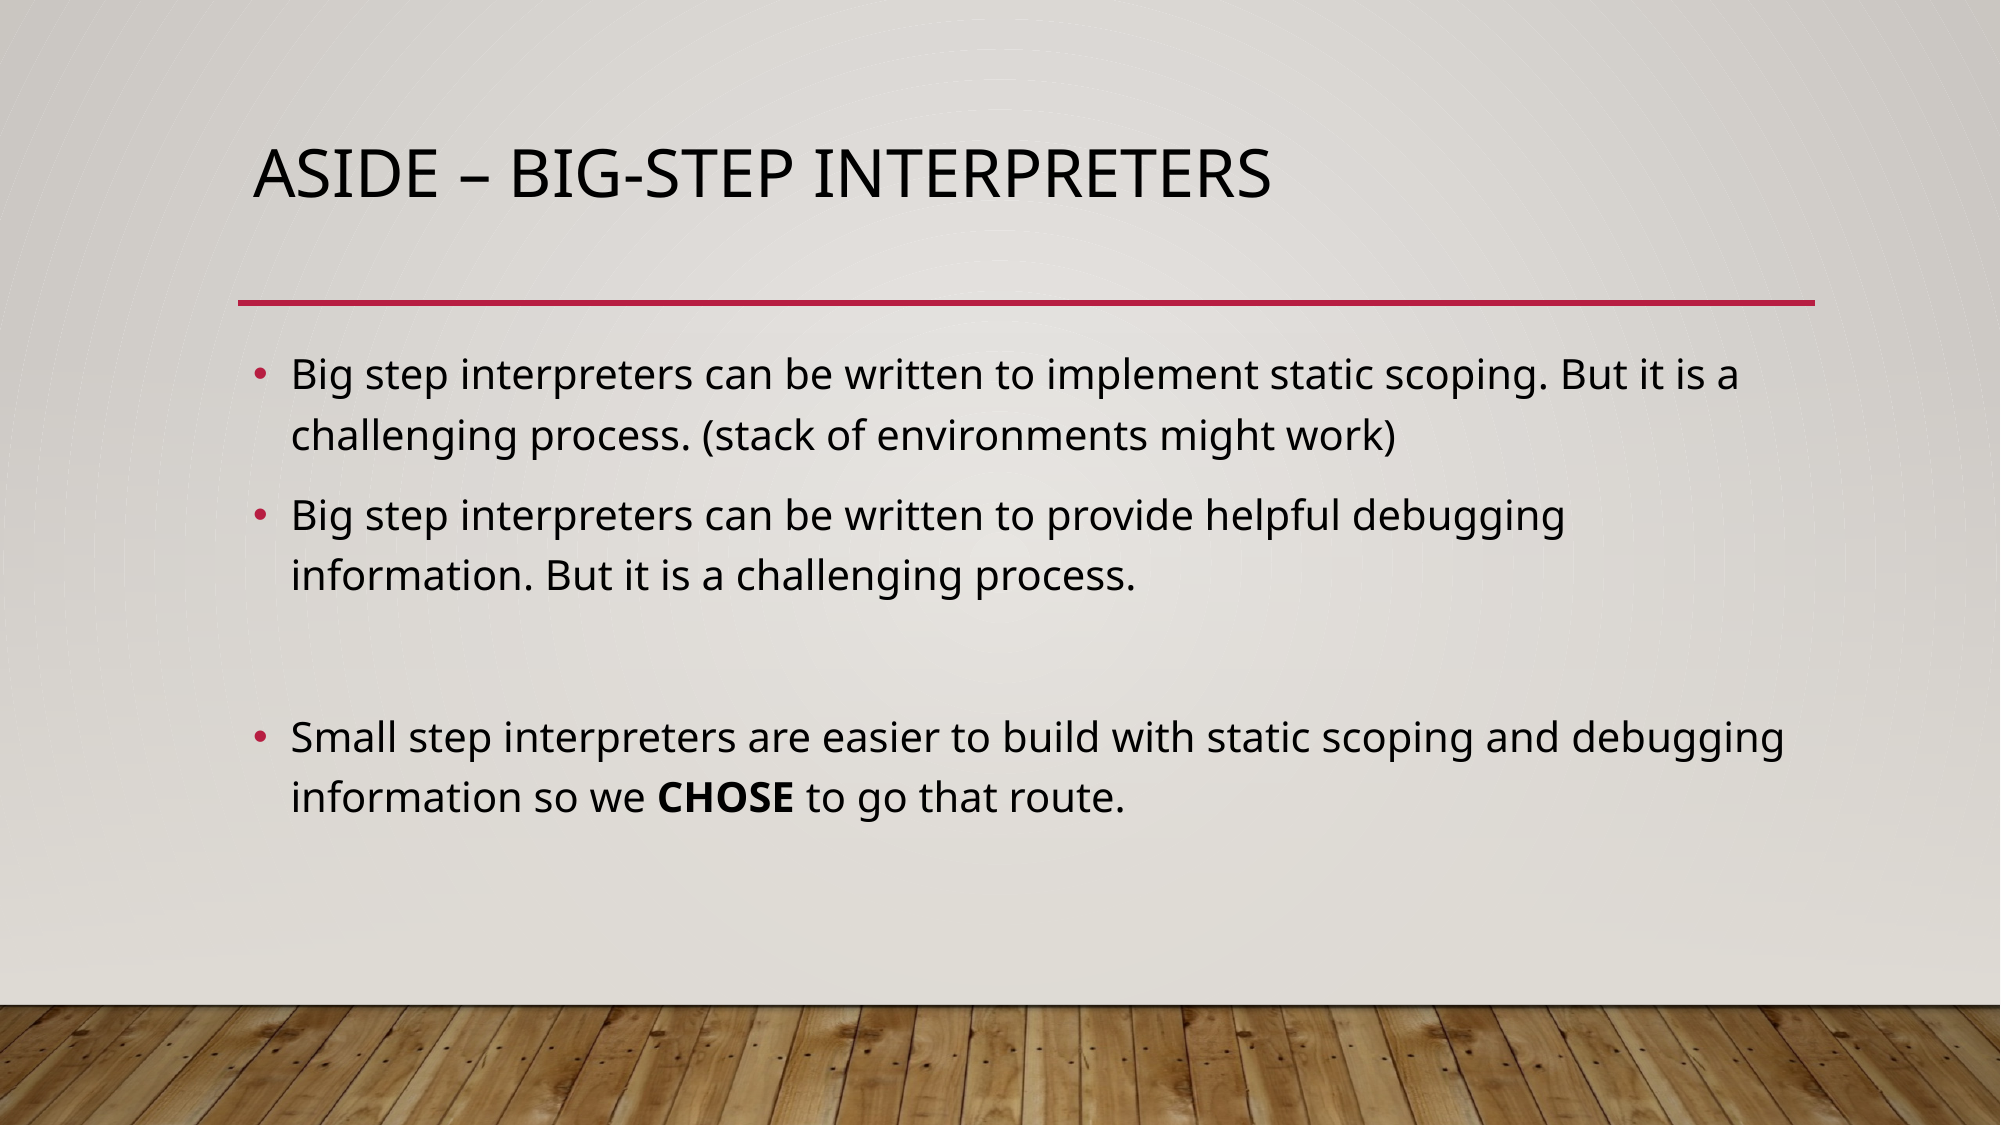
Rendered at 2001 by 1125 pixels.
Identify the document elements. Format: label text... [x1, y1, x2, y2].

list Big step interpreters can be written to implement static scoping. But it is a challenging process. (stack of environments might work) Big step interpreters can be written to provide helpful debugging information. But it is a challenging process. Small step interpreters are easier to build with static scoping and debugging information so we CHOSE to go that route. [238, 330, 1814, 897]
title Aside – Big-step interpreters [238, 131, 1814, 305]
picture [0, 1005, 2000, 1125]
